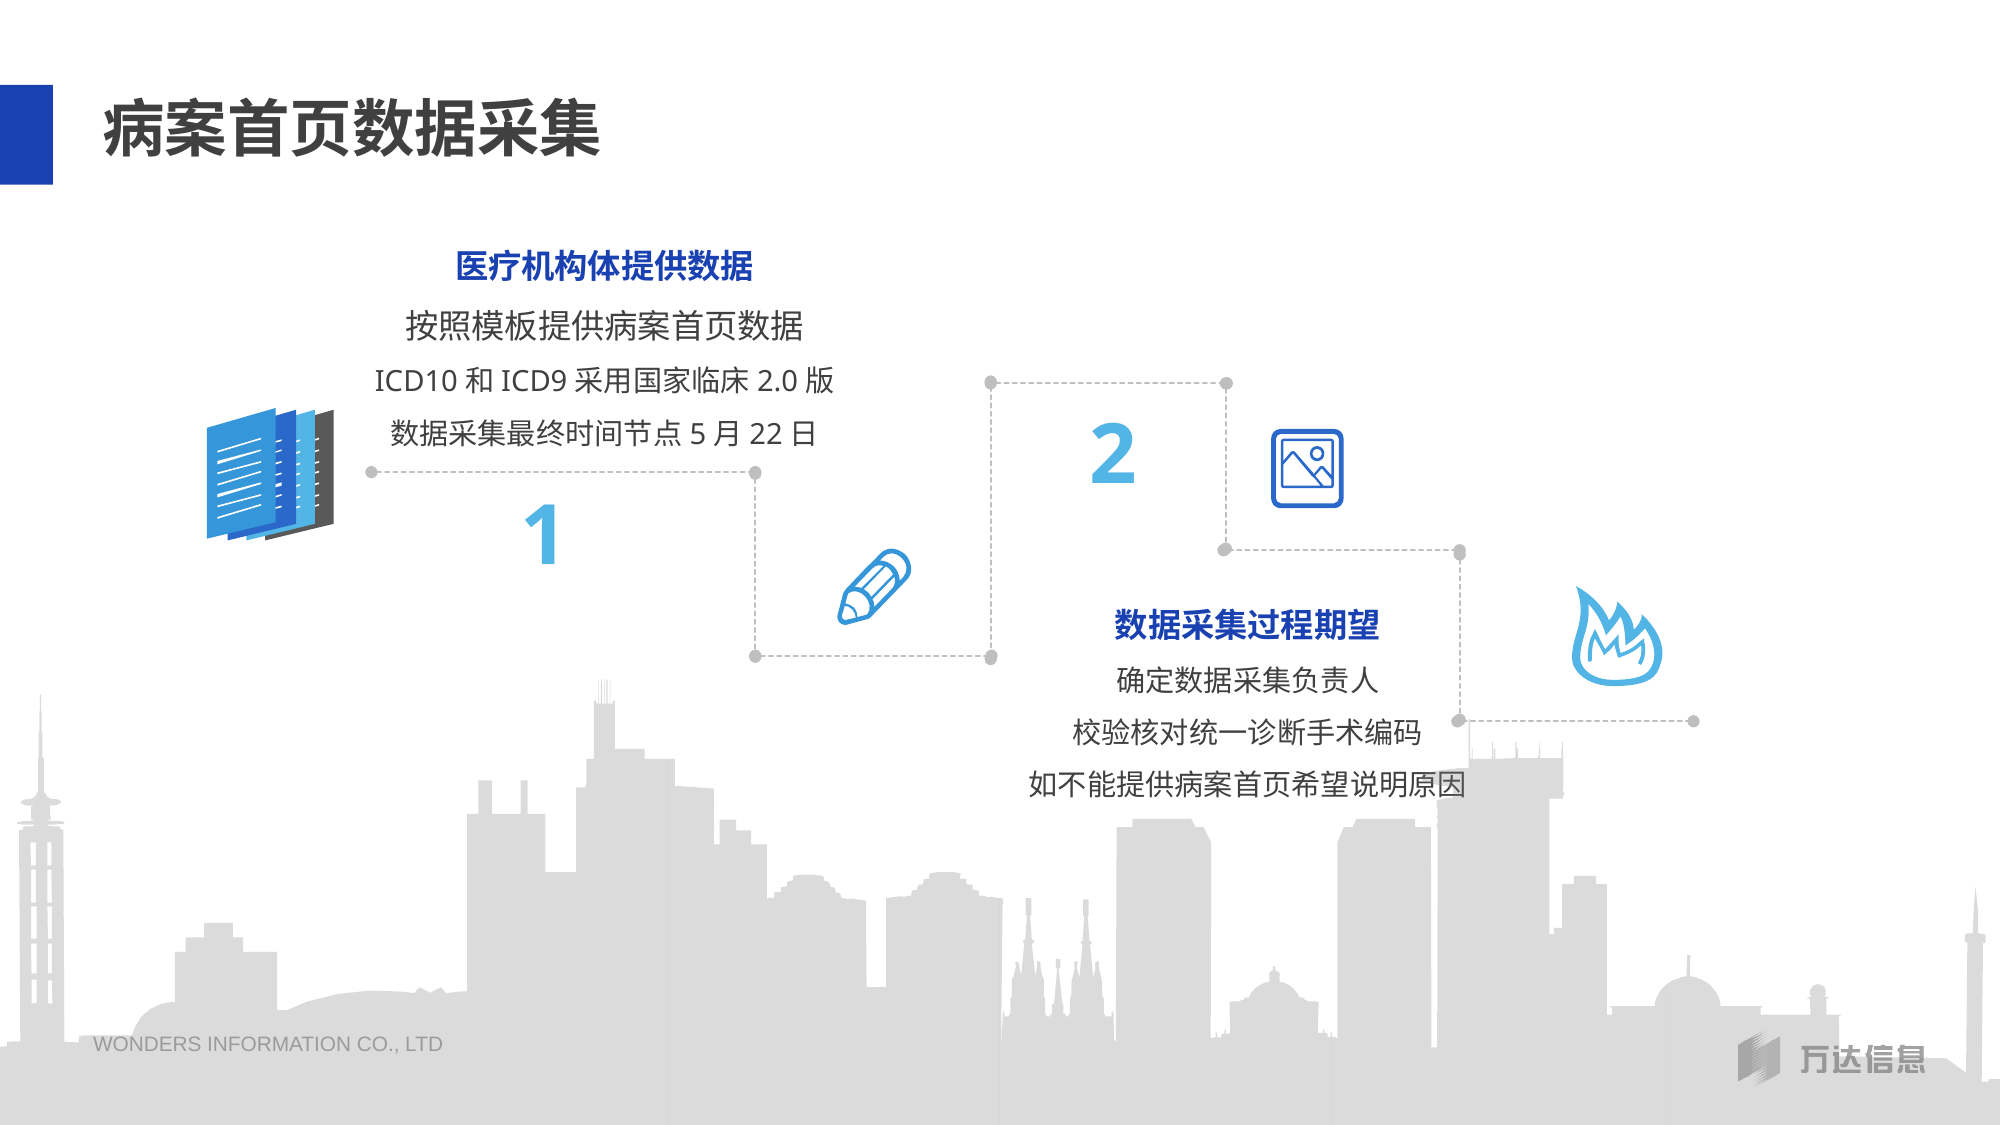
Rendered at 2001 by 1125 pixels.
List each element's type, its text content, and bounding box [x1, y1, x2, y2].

text_box 1 [480, 501, 608, 586]
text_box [206, 407, 334, 541]
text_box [1571, 586, 1667, 679]
text_box [837, 548, 912, 625]
text_box 医疗机构体提供数据 按照模板提供病案首页数据 ICD10和ICD9采用国家临床2.0版 数据采集最终时间节点5月22日 [341, 217, 877, 509]
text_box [0, 679, 2000, 1125]
text_box 2 [1050, 420, 1178, 505]
title 病案首页数据采集 [87, 22, 1813, 240]
text_box 数据采集过程期望 确定数据采集负责人 校验核对统一诊断手术编码 如不能提供病案首页希望说明原因 [1007, 577, 1498, 679]
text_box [1271, 428, 1344, 509]
